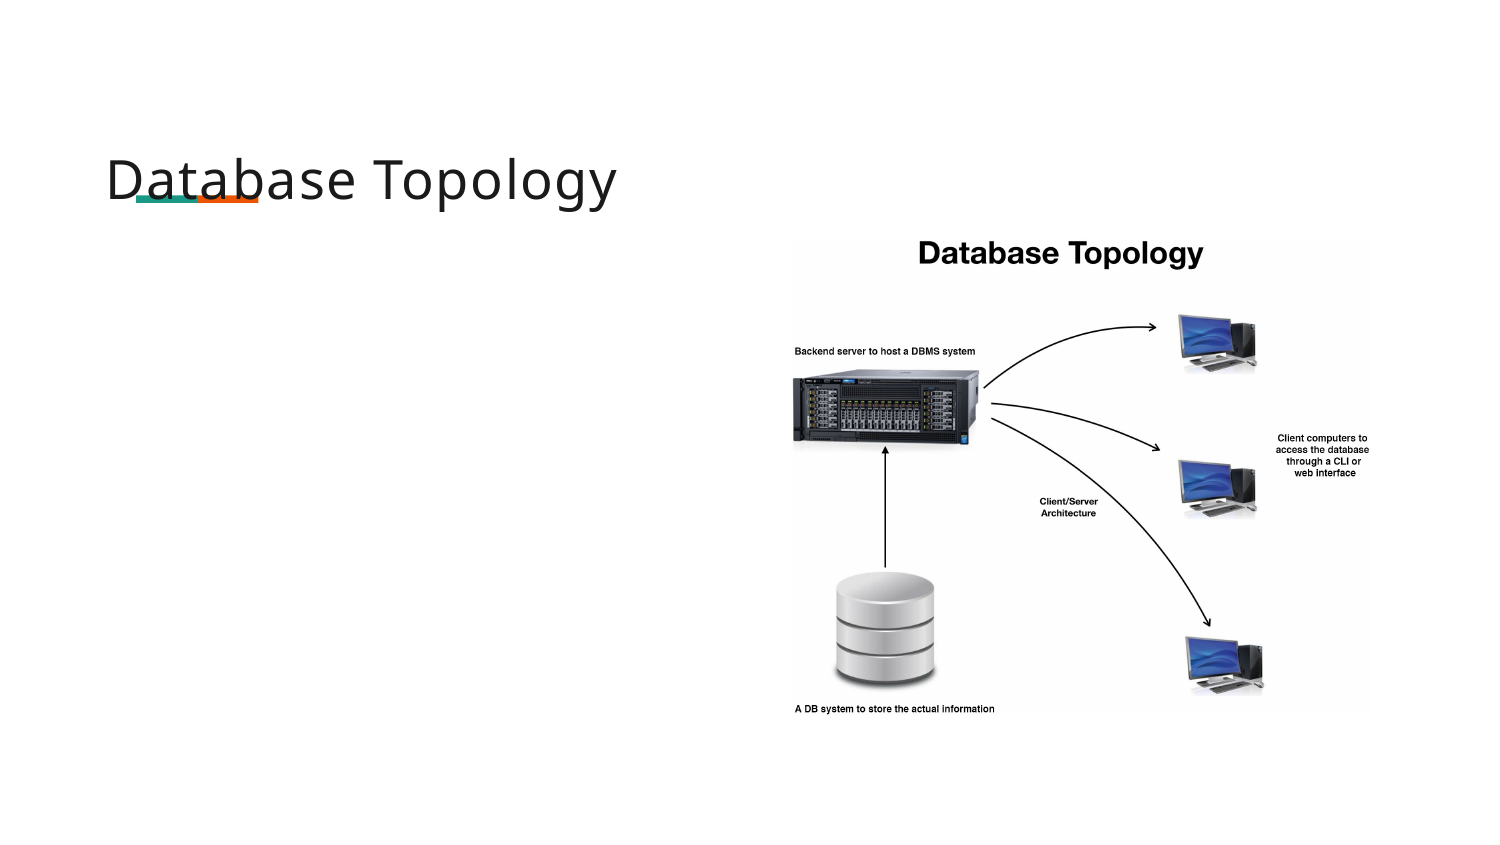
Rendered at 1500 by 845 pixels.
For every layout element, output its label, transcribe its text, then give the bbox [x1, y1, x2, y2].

title Database Topology [103, 4, 1397, 249]
picture [790, 238, 1370, 715]
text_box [135, 195, 259, 203]
